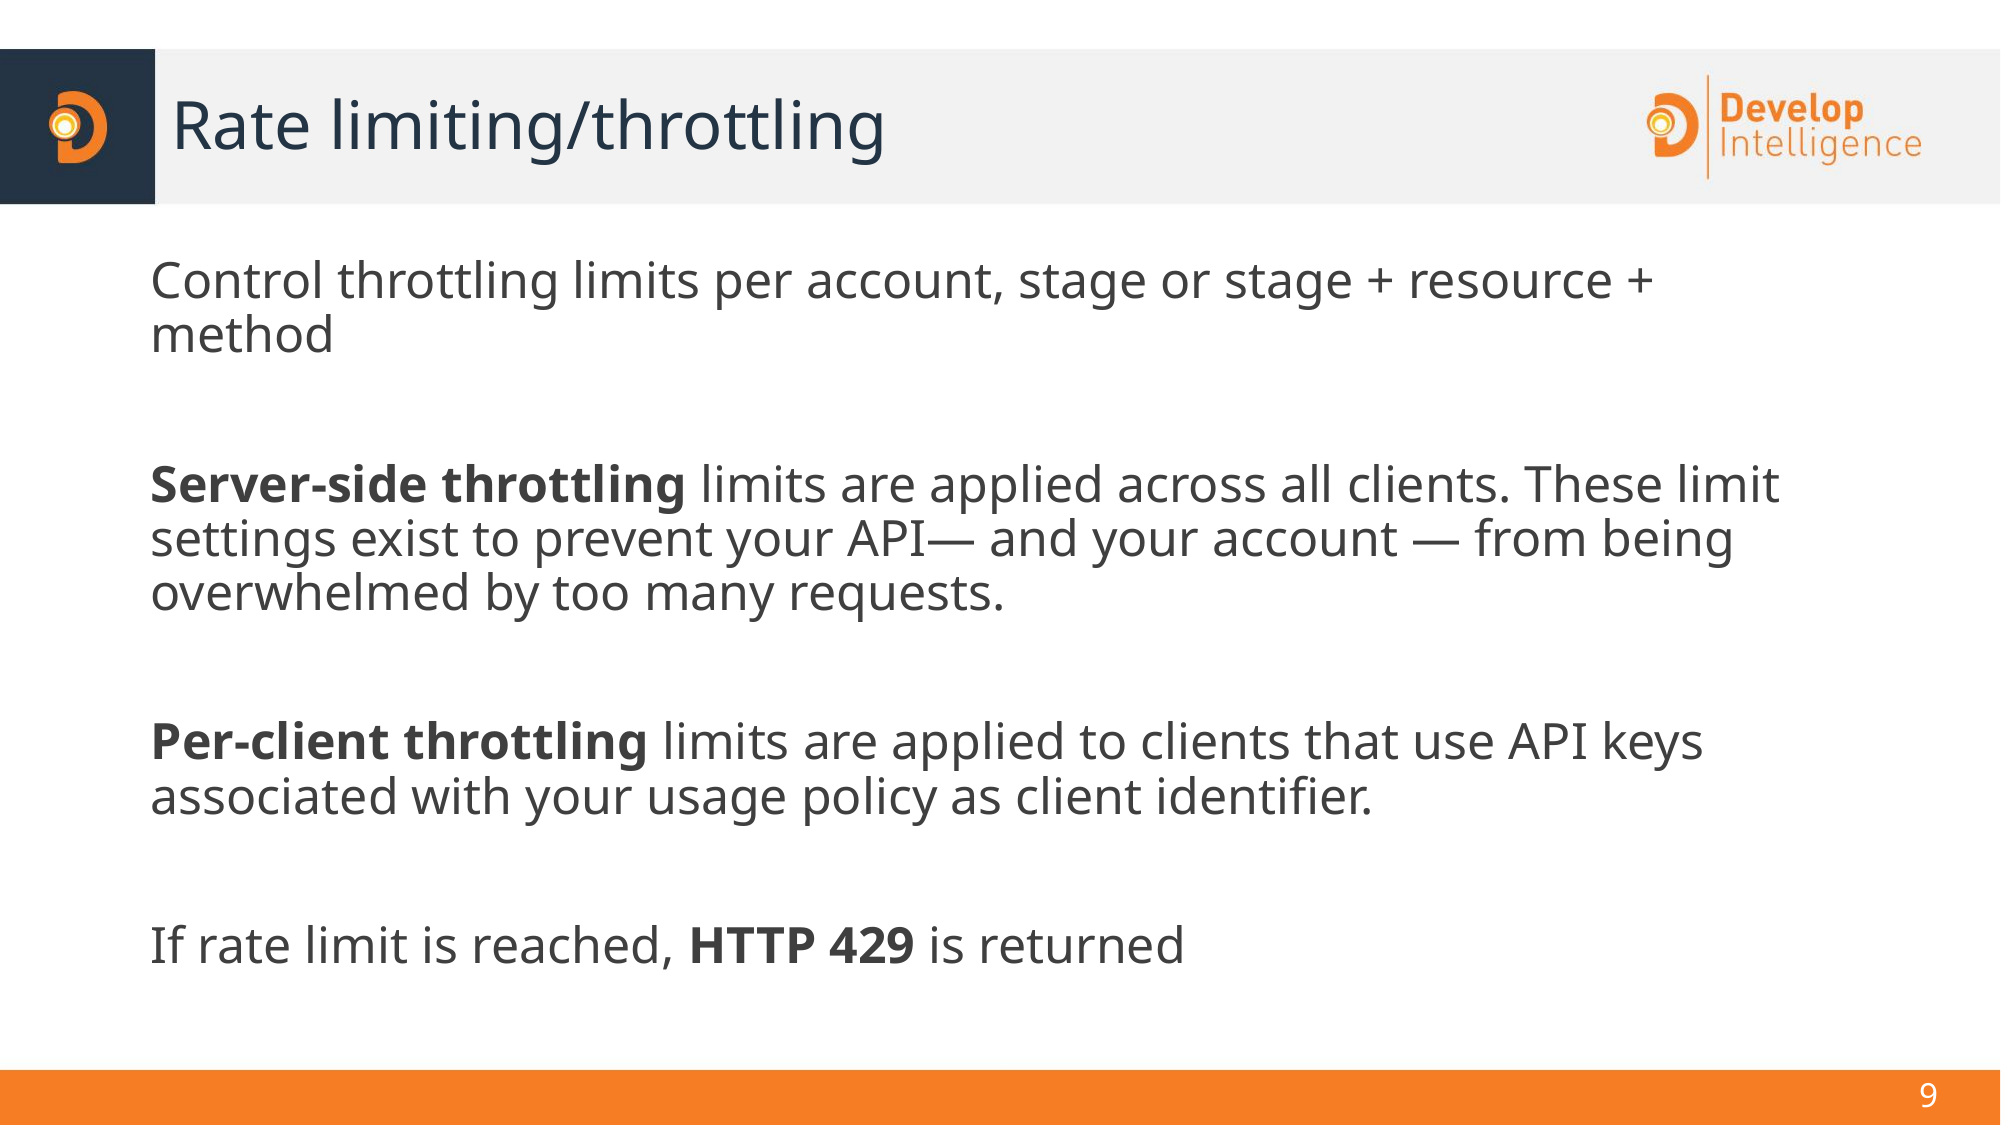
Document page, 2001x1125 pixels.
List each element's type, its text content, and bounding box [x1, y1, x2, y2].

slide_number ‹#› [1860, 1072, 1998, 1122]
list Control throttling limits per account, stage or stage + resource + method Server-side throttling limits are applied across all clients. These limit settings exist to prevent your API— and your account — from being overwhelmed by too many requests. Per-client throttling limits are applied to clients that use API keys associated with your usage policy as client identifier. If rate limit is reached, HTTP 429 is returned [135, 248, 1861, 1016]
picture [0, 0, 2001, 1125]
title Rate limiting/throttling [156, 53, 1999, 203]
